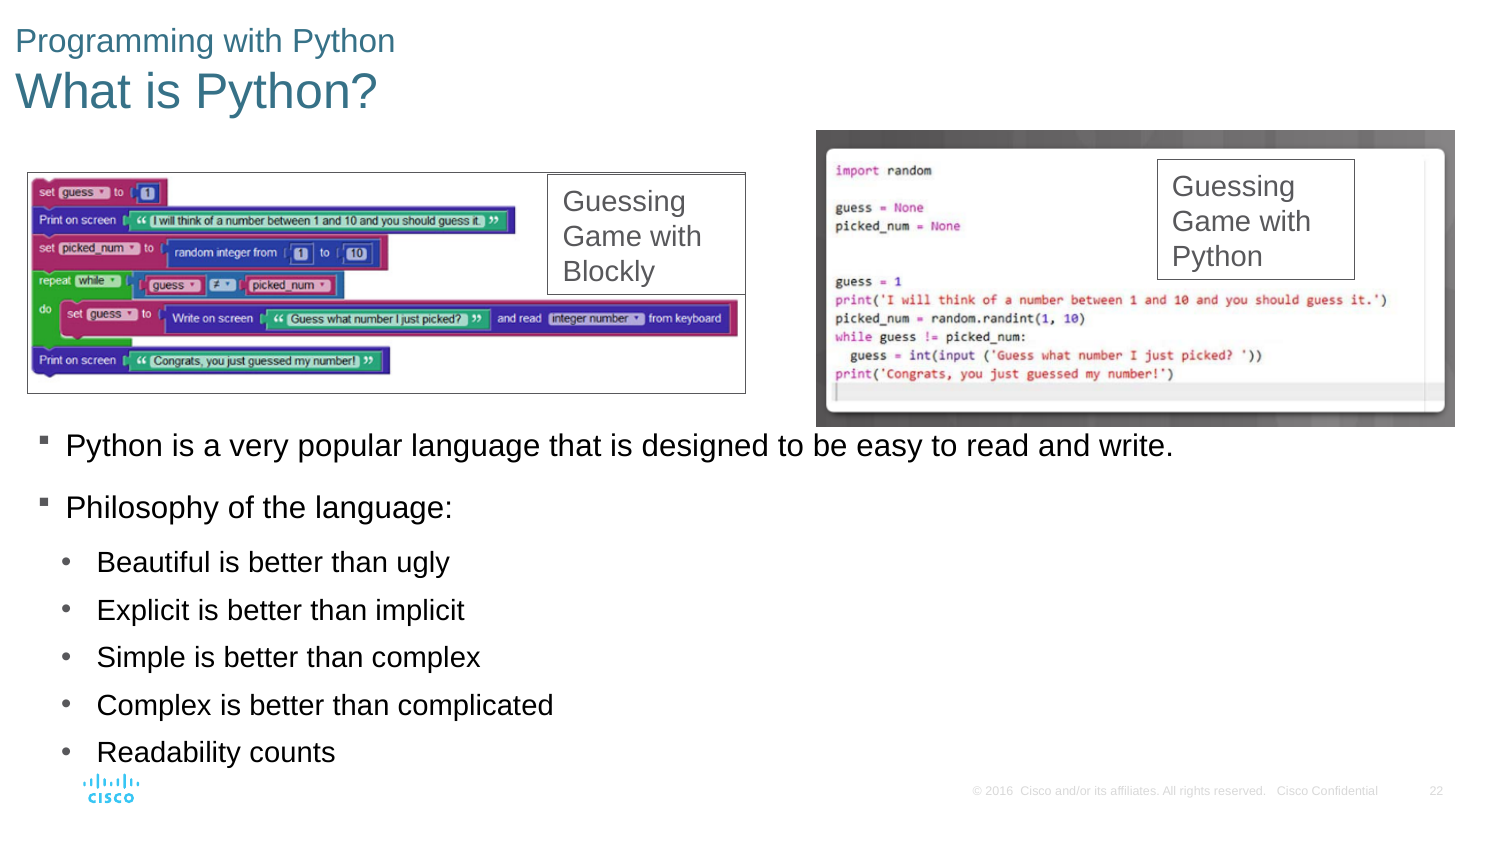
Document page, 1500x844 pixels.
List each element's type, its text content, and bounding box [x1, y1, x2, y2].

title Programming with Python What is Python? [0, 6, 1500, 131]
list Python is a very popular language that is designed to be easy to read and write. Philosophy of the language: Beautiful is better than ugly Explicit is better than implicit Simple is better than complex Complex is better than complicated Readability counts [22, 417, 1500, 765]
picture [27, 172, 746, 395]
picture [816, 130, 1455, 427]
